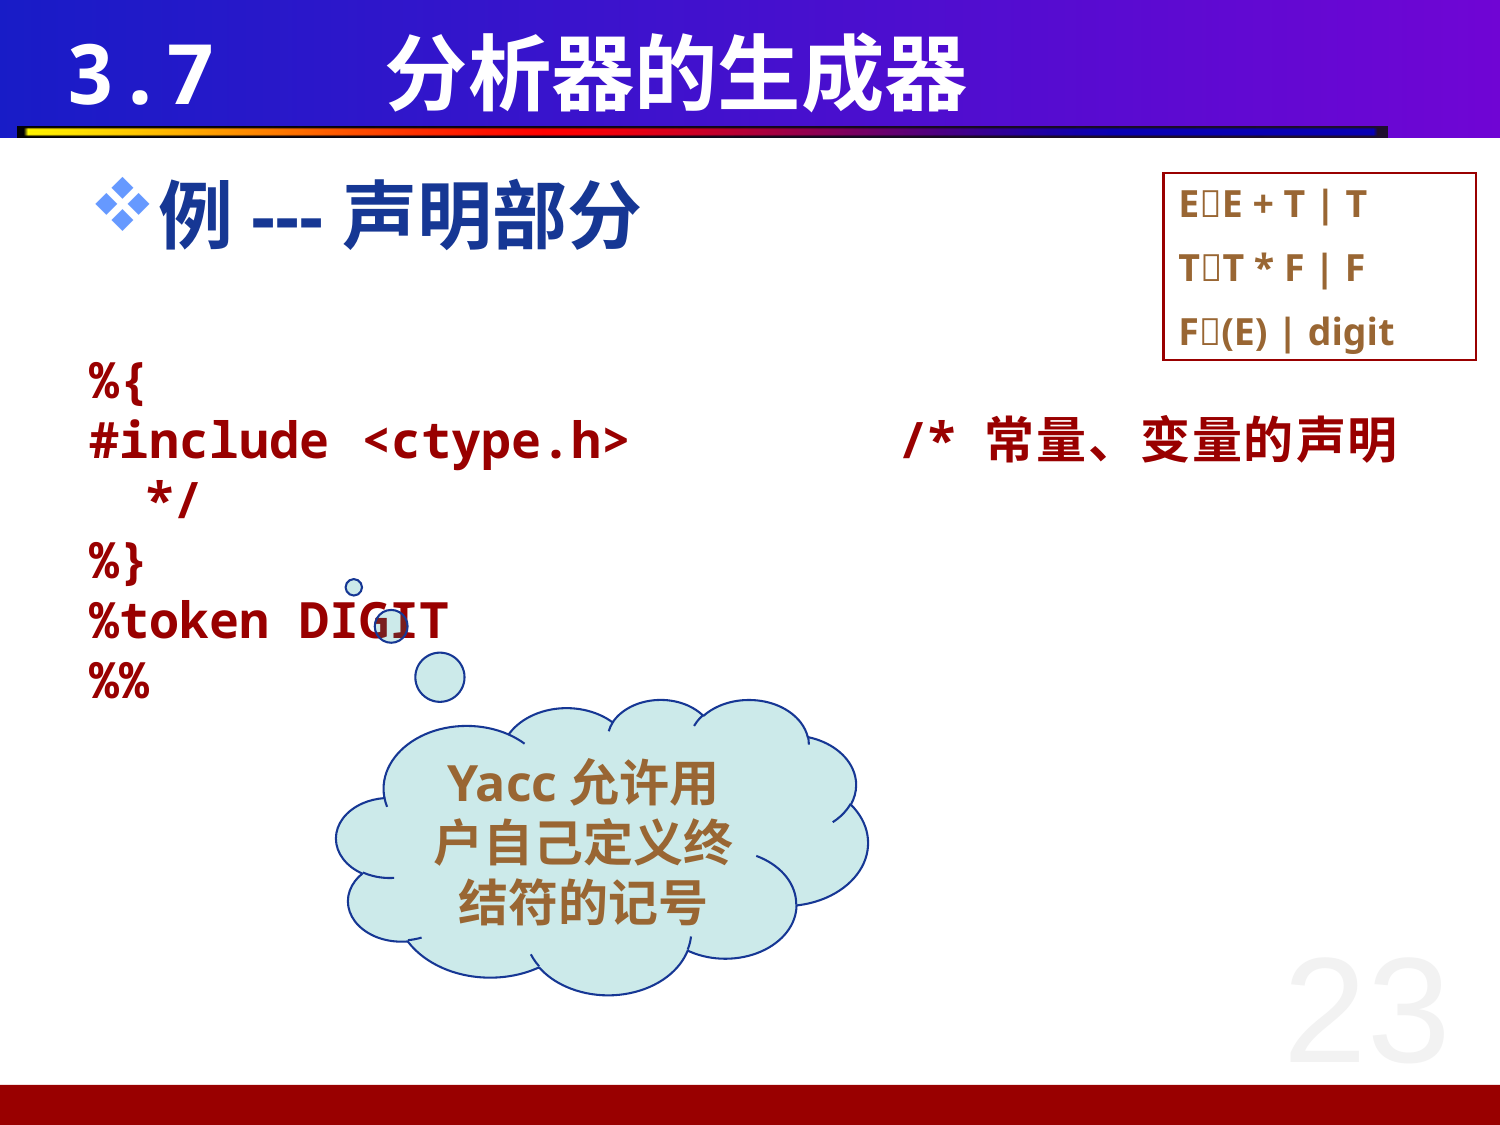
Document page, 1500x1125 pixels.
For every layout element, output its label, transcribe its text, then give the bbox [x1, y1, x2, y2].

text_box EE + T | T TT * F | F F(E) | digit [1163, 172, 1477, 360]
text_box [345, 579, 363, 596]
text_box Yacc允许用户自己定义终结符的记号 [415, 652, 465, 702]
slide_number 23 [1234, 904, 1500, 1118]
text_box Yacc允许用户自己定义终结符的记号 [374, 609, 408, 643]
title 3.7 分析器的生成器 [50, 24, 1438, 118]
picture [17, 126, 1388, 138]
list 例---声明部分 %{ #include <ctype.h> /* 常量、变量的声明*/ %} %token DIGIT %% [75, 160, 1425, 1022]
text_box Yacc允许用户自己定义终结符的记号 [335, 699, 869, 996]
